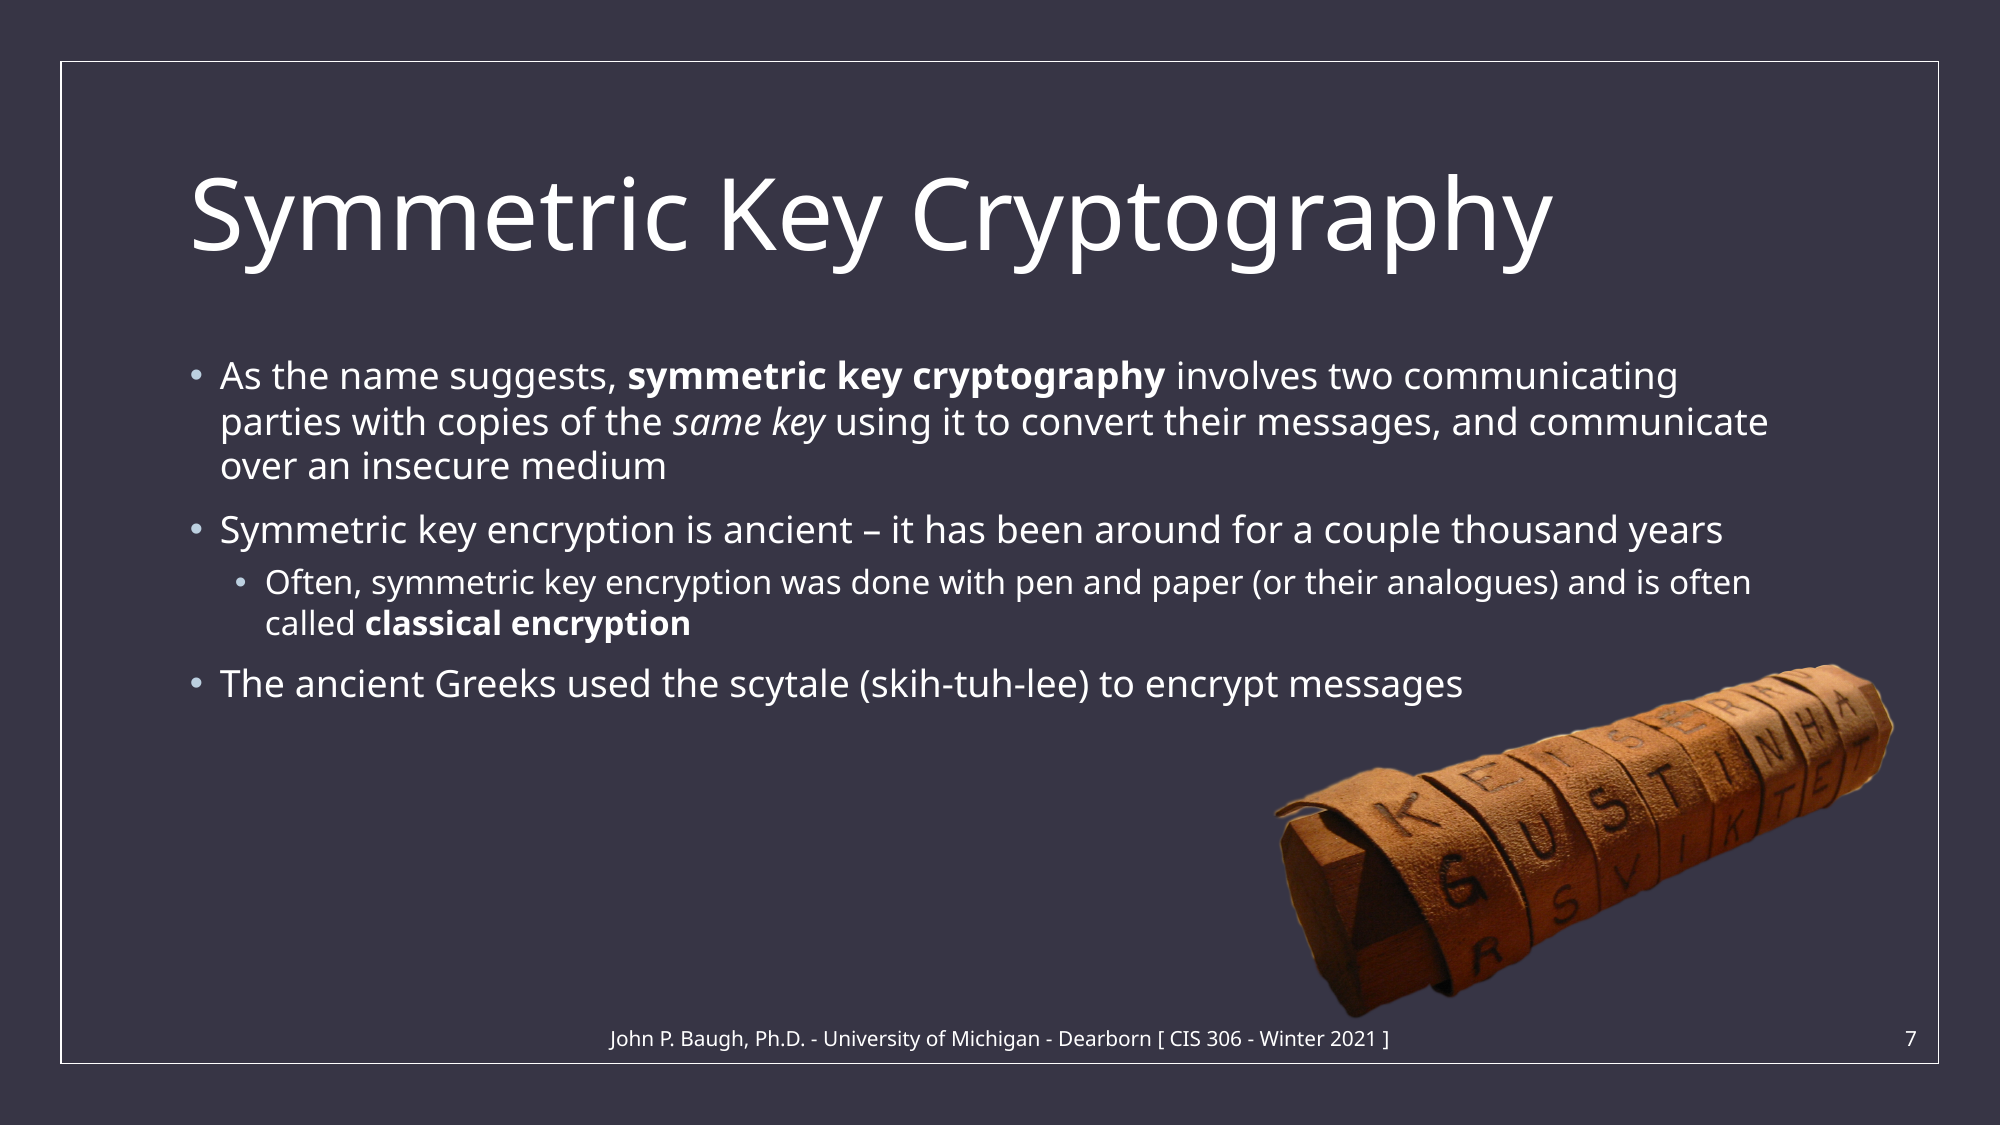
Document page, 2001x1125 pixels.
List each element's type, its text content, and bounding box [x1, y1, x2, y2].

title Symmetric Key Cryptography [174, 105, 1825, 331]
footer John P. Baugh, Ph.D. - University of Michigan - Dearborn [ CIS 306 - Winter 2021 ] [572, 1019, 1428, 1062]
list As the name suggests, symmetric key cryptography involves two communicating parties with copies of the same key using it to convert their messages, and communicate over an insecure medium Symmetric key encryption is ancient – it has been around for a couple thousand years Often, symmetric key encryption was done with pen and paper (or their analogues) and is often called classical encryption The ancient Greeks used the scytale (skih-tuh-lee) to encrypt messages [174, 345, 1825, 990]
slide_number 7 [1692, 1019, 1932, 1062]
picture [1271, 662, 1896, 1020]
